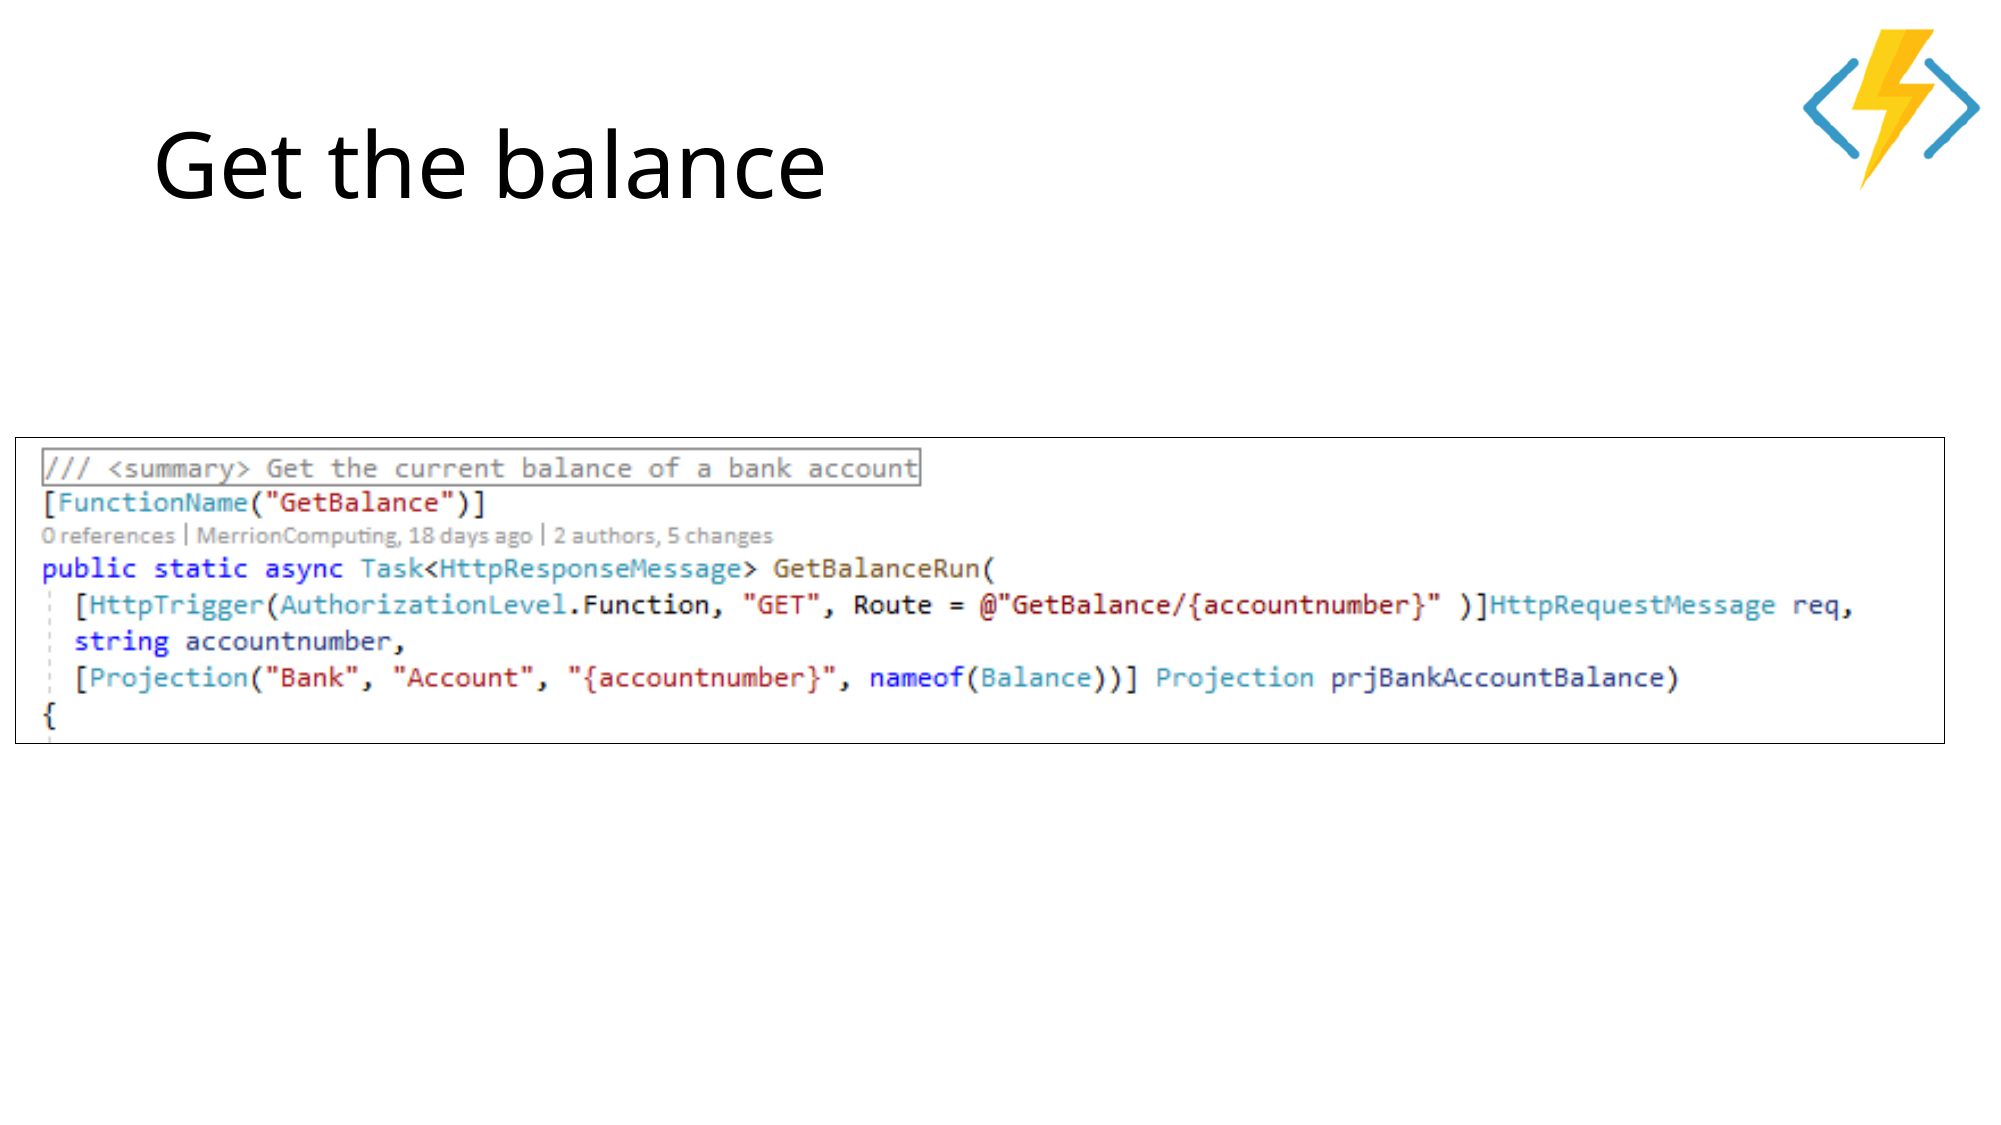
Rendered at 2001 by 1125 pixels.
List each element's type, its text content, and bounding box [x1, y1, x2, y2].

picture [1796, 22, 1985, 195]
title Get the balance [137, 59, 1863, 278]
picture [15, 437, 1945, 744]
